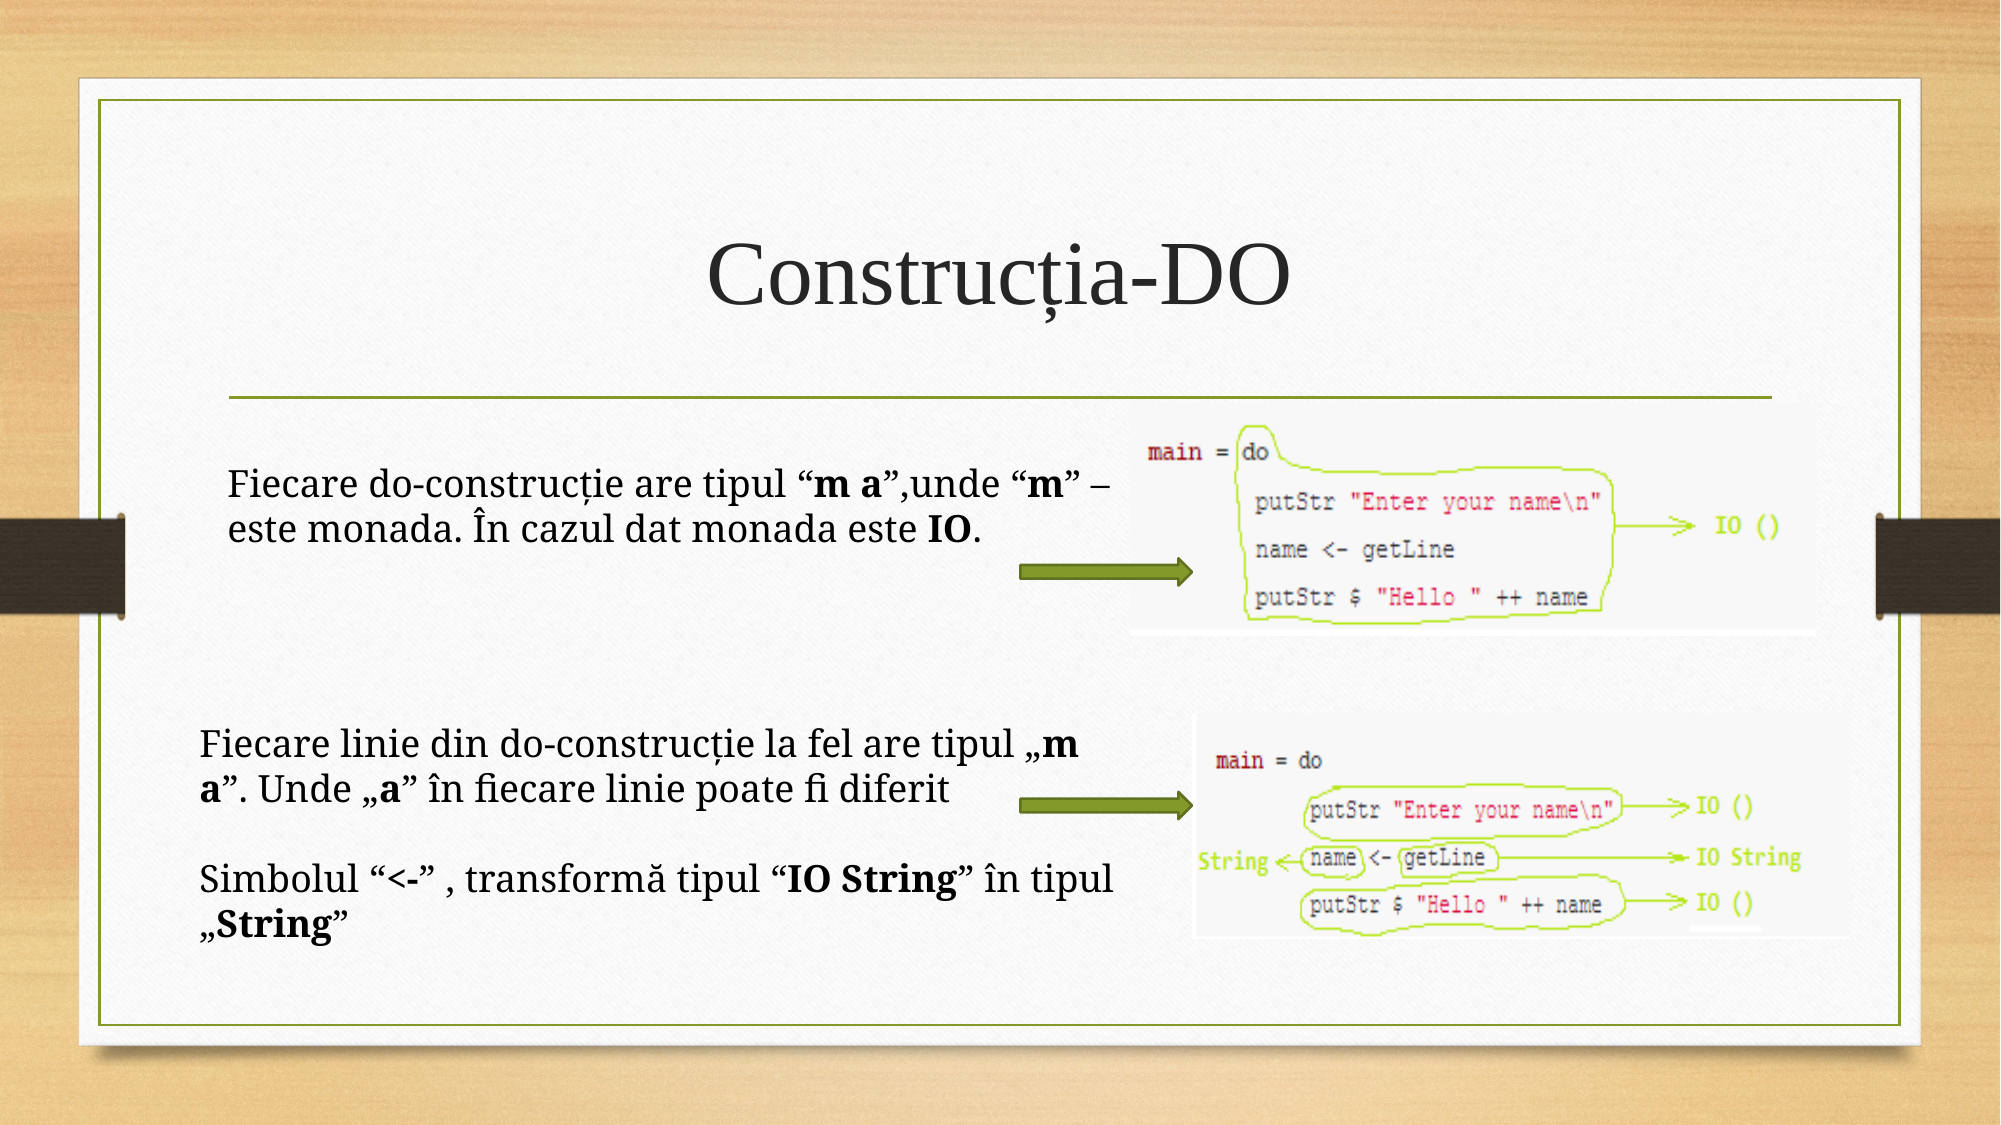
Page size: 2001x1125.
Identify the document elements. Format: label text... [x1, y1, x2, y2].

text_box Fiecare linie din do-construcție la fel are tipul „m a”. Unde „a” în fiecare linie poate fi diferit Simbolul “<-” , transformă tipul “IO String” în tipul „String” [184, 713, 1131, 953]
picture [0, 0, 2001, 1125]
title Construcția-DO [212, 161, 1788, 375]
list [1129, 401, 1817, 637]
text_box [1019, 790, 1191, 821]
text_box Fiecare do-construcție are tipul “m a”,unde “m” – este monada. În cazul dat monada este IO. [212, 452, 1129, 557]
text_box [1019, 563, 1129, 580]
